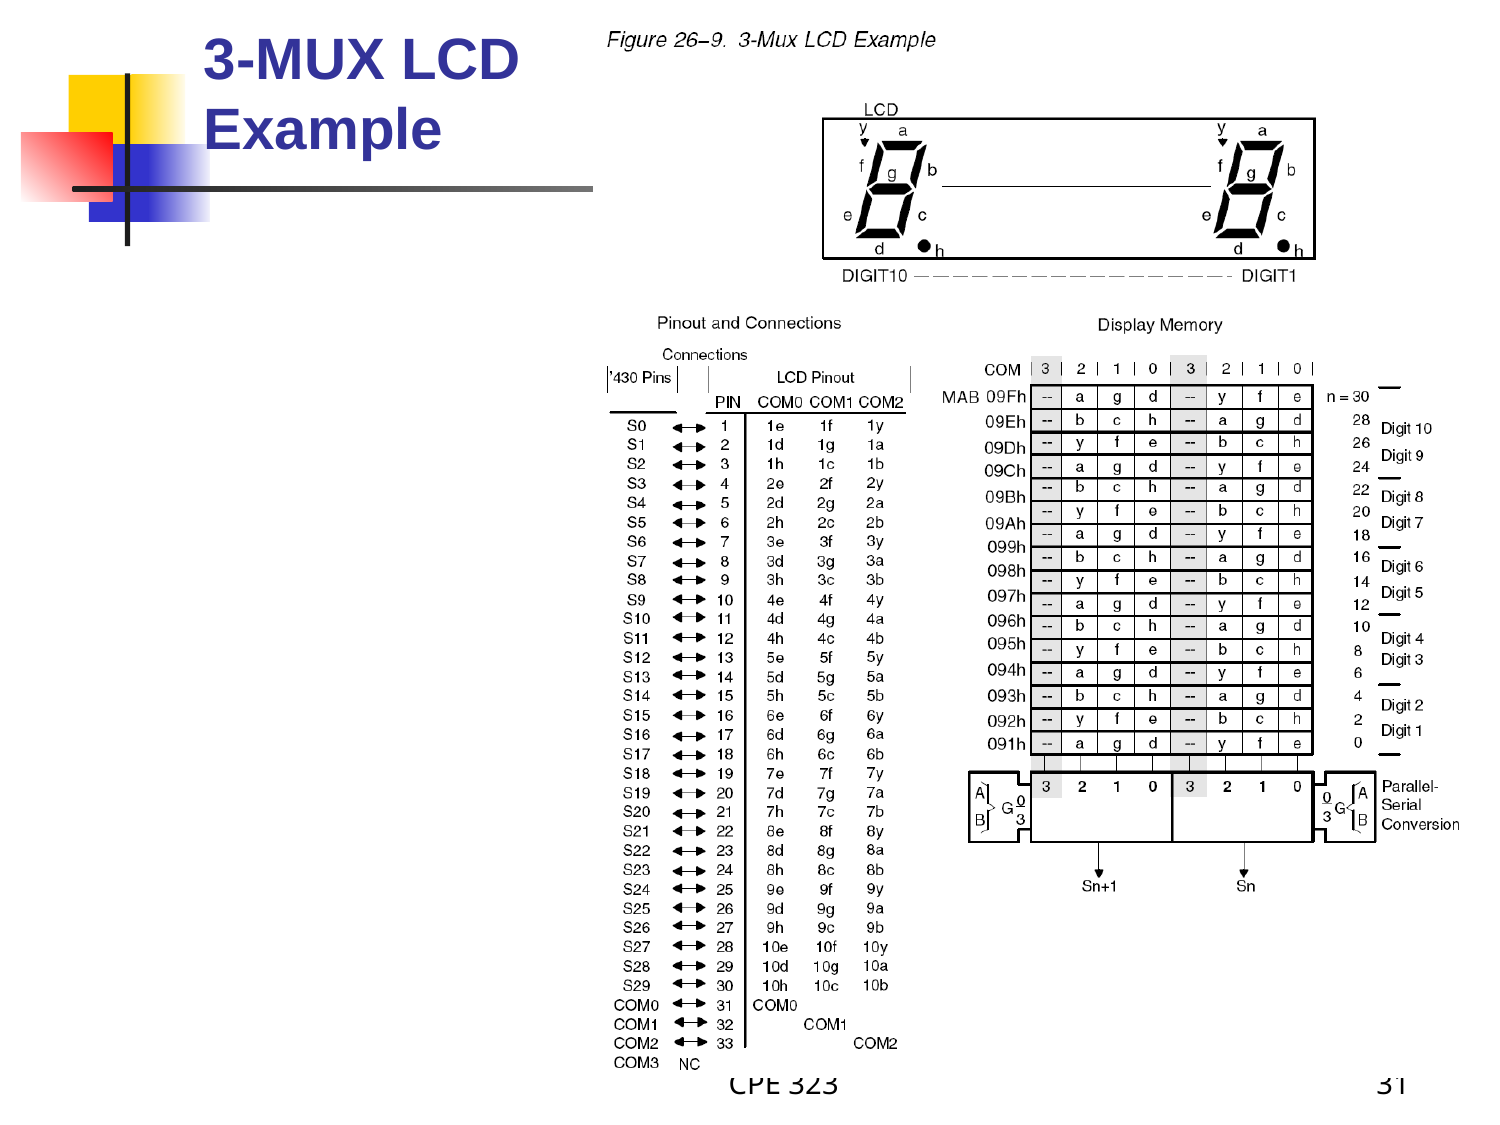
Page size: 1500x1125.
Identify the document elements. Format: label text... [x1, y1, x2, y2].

title 3-MUX LCD Example [188, 26, 590, 169]
picture [593, 24, 1464, 1078]
footer CPE 323 [549, 1037, 1026, 1113]
slide_number 31 [1112, 1086, 1426, 1113]
